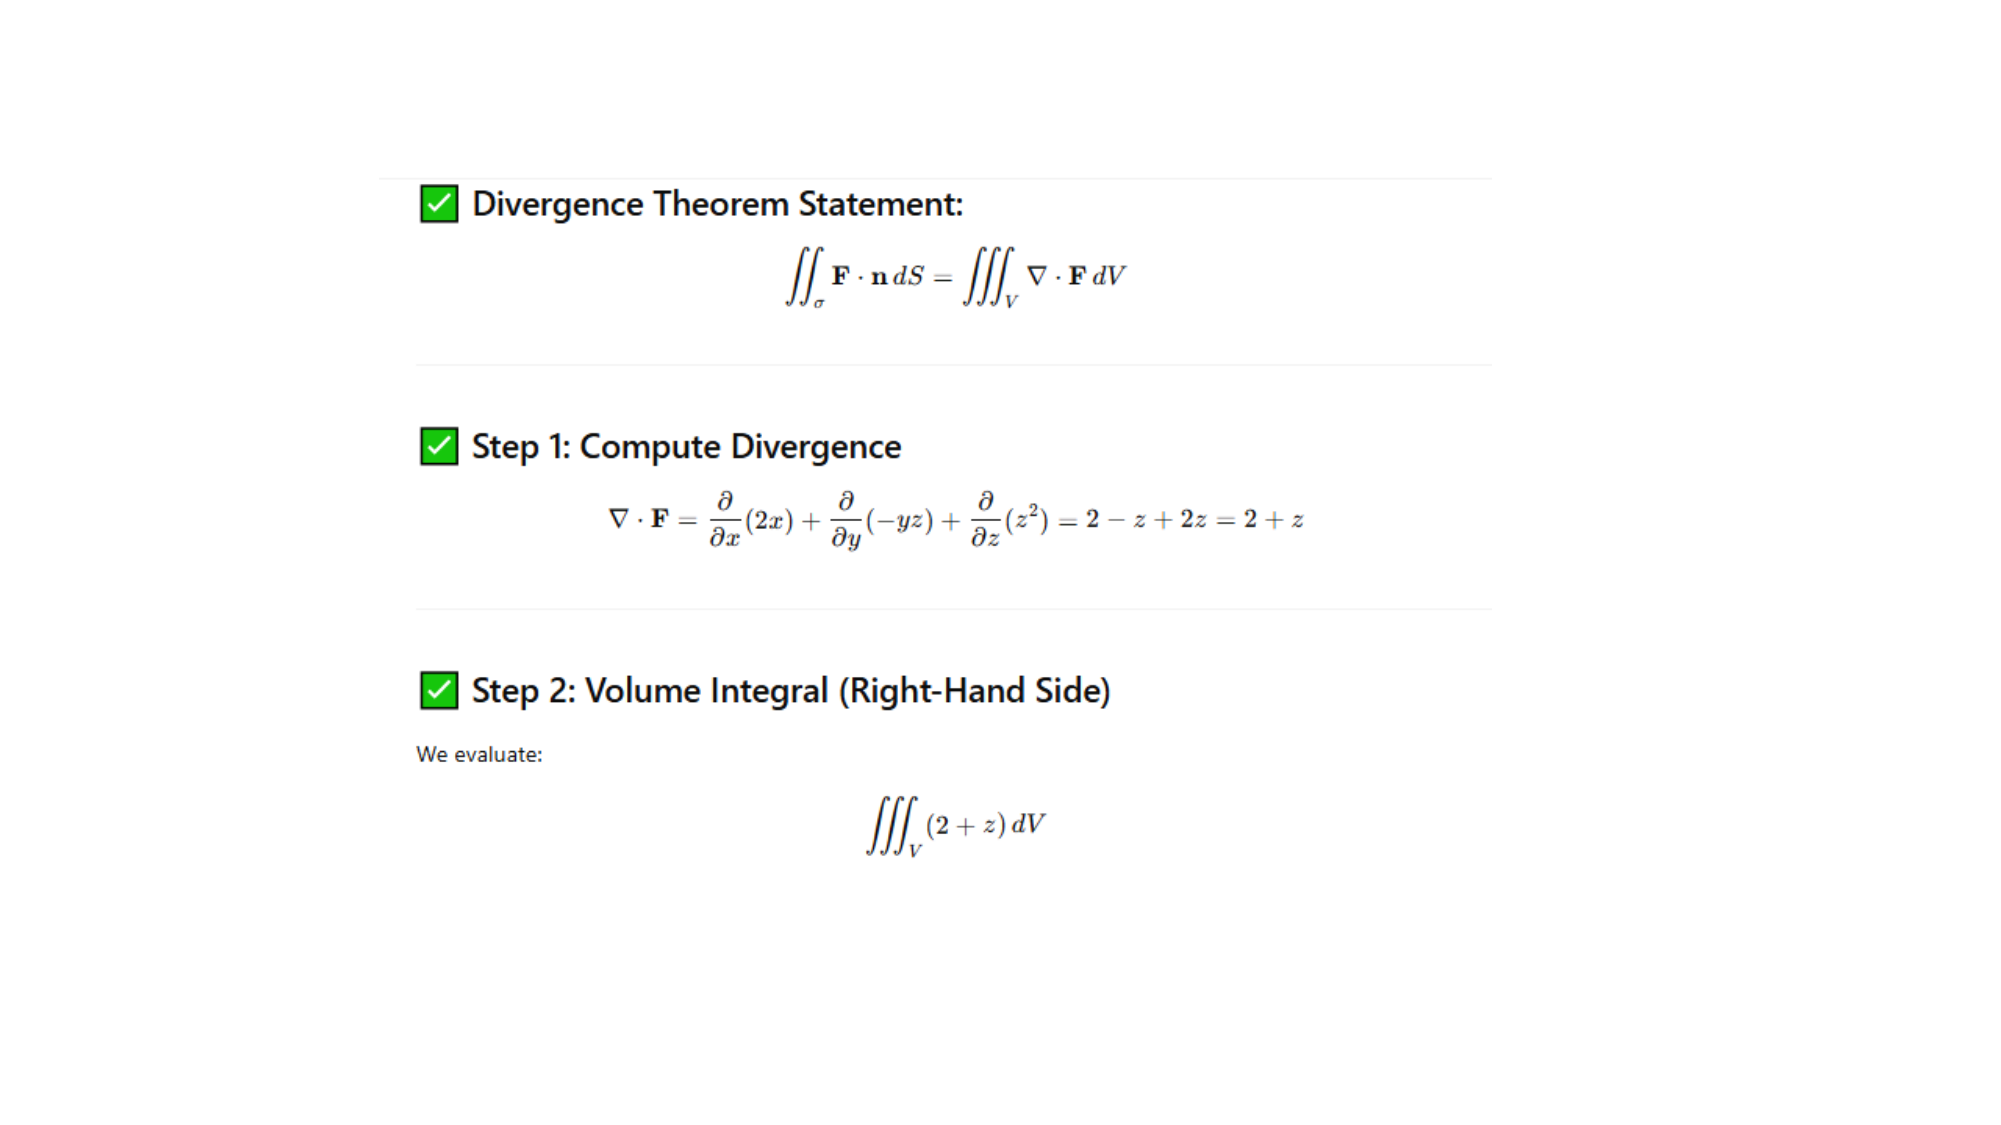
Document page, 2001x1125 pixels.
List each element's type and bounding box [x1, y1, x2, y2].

picture [379, 172, 1492, 881]
